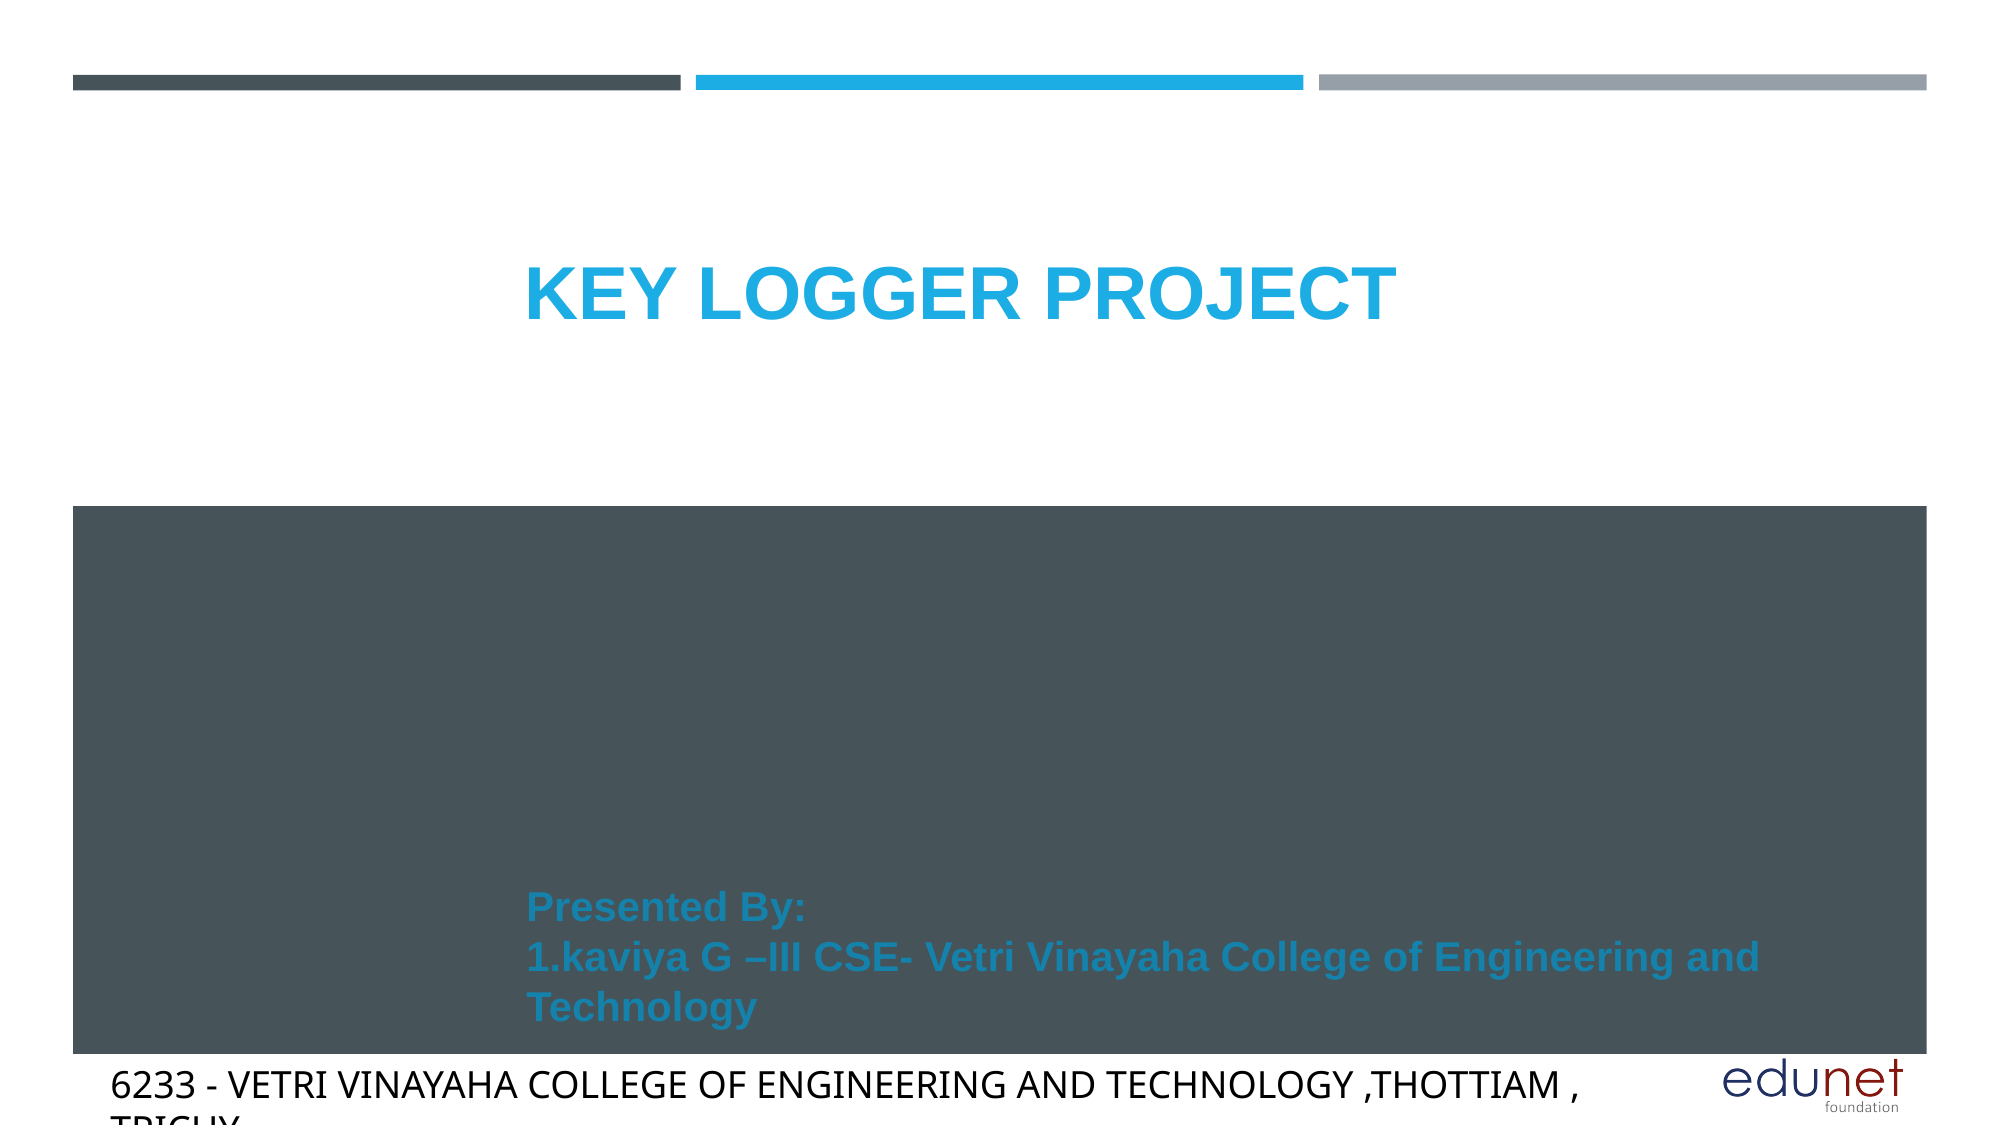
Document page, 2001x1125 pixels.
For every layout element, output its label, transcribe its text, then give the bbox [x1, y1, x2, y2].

text_box Presented By: 1.kaviya G –III CSE- Vetri Vinayaha College of Engineering and Technology [511, 872, 1821, 1038]
title KEY LOGGER PROJECT [221, 181, 1722, 343]
picture [1719, 1056, 1905, 1116]
footer 6233 - VETRI VINAYAHA COLLEGE OF ENGINEERING AND TECHNOLOGY ,THOTTIAM , TRICHY [95, 1053, 1632, 1114]
